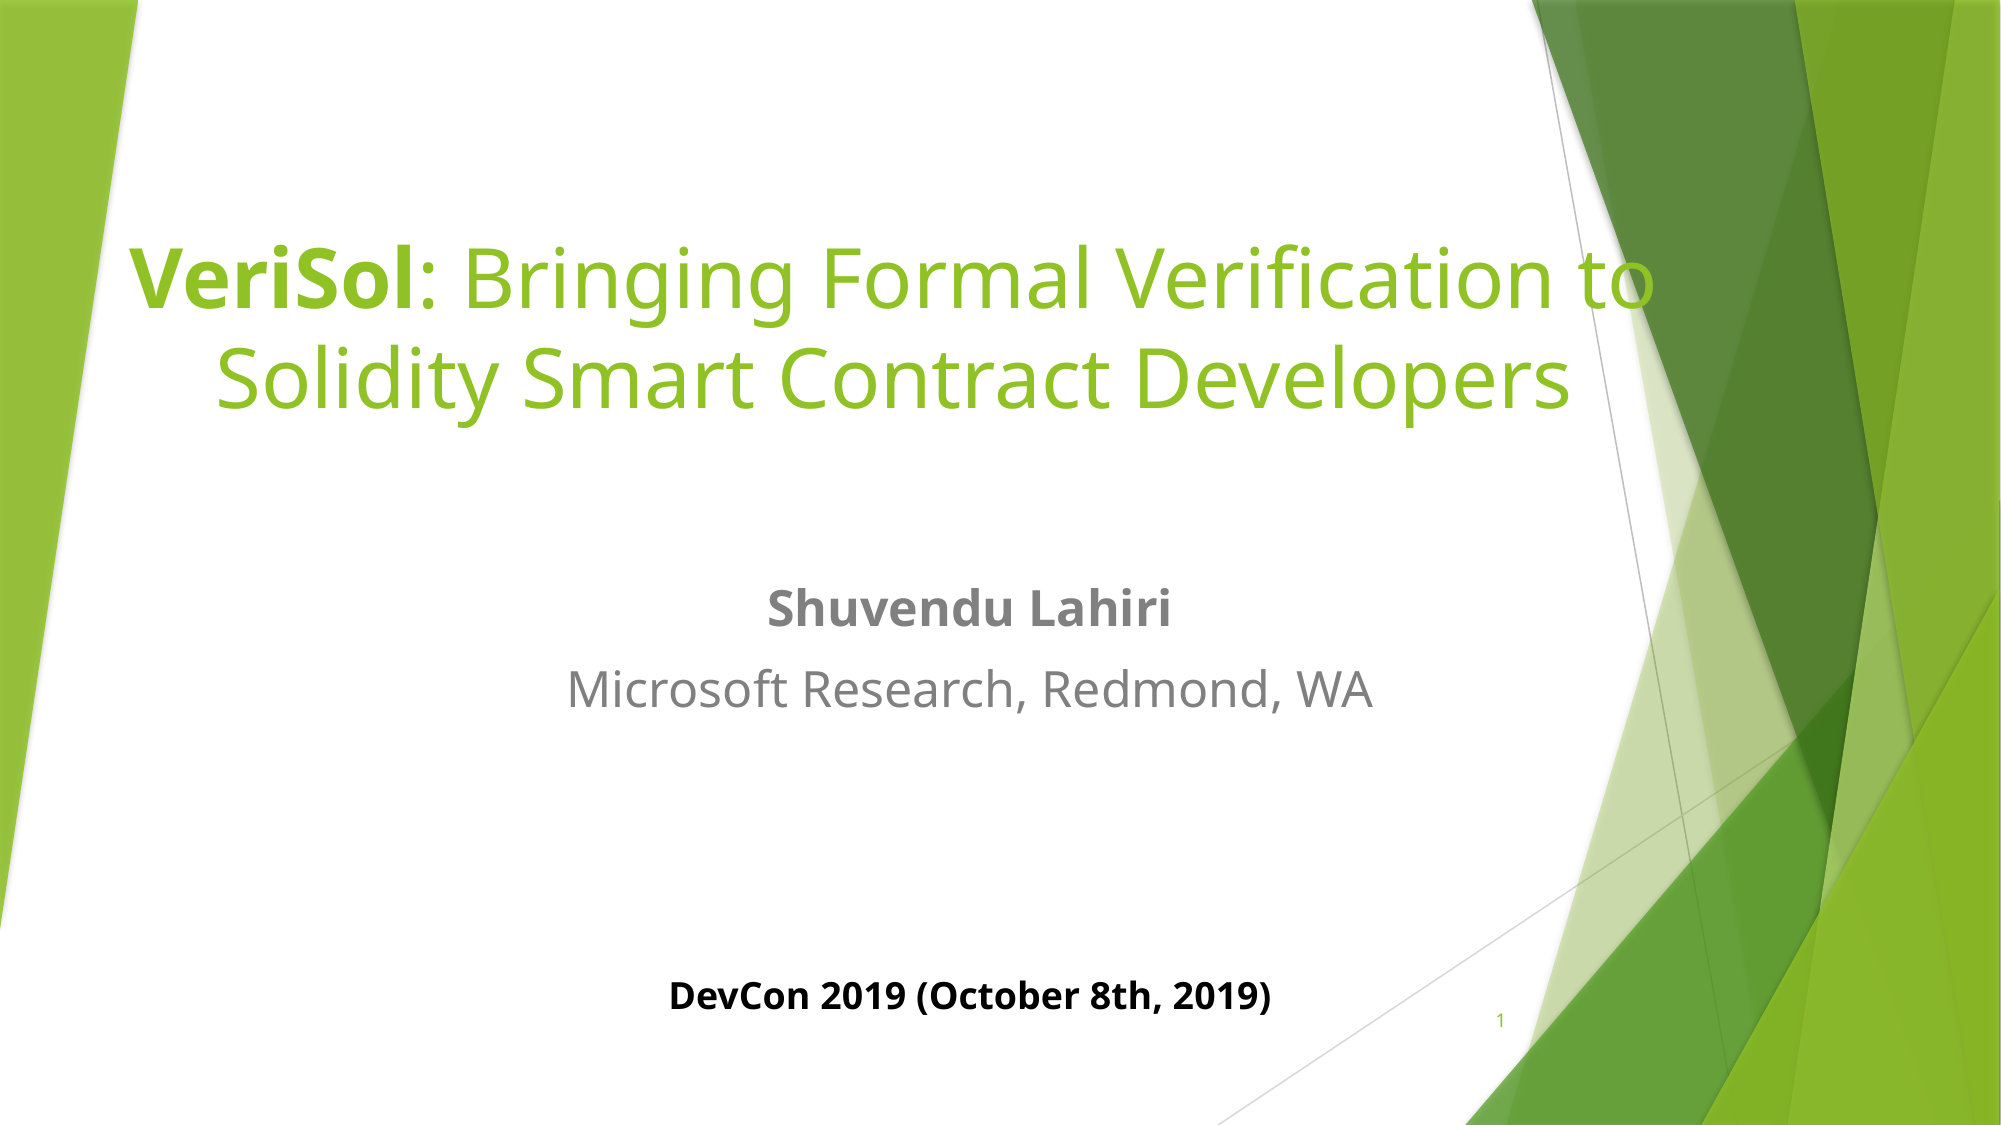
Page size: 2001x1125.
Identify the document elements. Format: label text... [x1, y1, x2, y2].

title VeriSol: Bringing Formal Verification to Solidity Smart Contract Developers [55, 51, 1734, 434]
text_box [360, 855, 1522, 1125]
subtitle Shuvendu Lahiri Microsoft Research, Redmond, WA [390, 568, 1551, 841]
text_box DevCon 2019 (October 8th, 2019) [653, 964, 1287, 1025]
